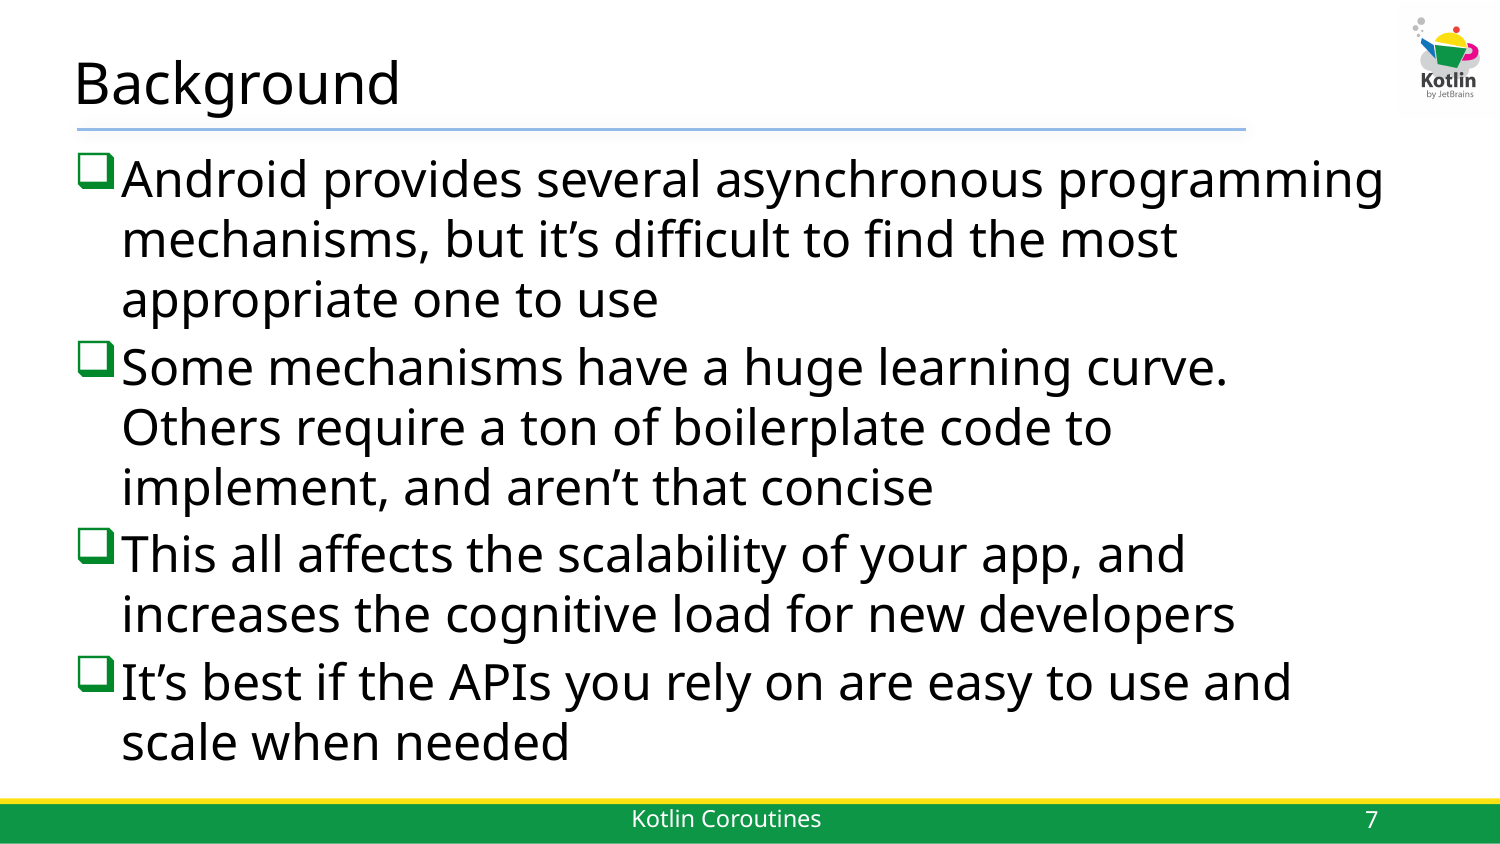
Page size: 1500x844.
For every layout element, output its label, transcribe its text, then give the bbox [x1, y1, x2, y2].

title Background [64, 0, 1341, 126]
list Android provides several asynchronous programming mechanisms, but it’s difficult to find the most appropriate one to use Some mechanisms have a huge learning curve. Others require a ton of boilerplate code to implement, and aren’t that concise This all affects the scalability of your app, and increases the cognitive load for new developers It’s best if the APIs you rely on are easy to use and scale when needed [64, 137, 1405, 844]
picture [1398, 2, 1500, 118]
slide_number 7 [1074, 799, 1388, 844]
footer Kotlin Coroutines [527, 802, 927, 843]
